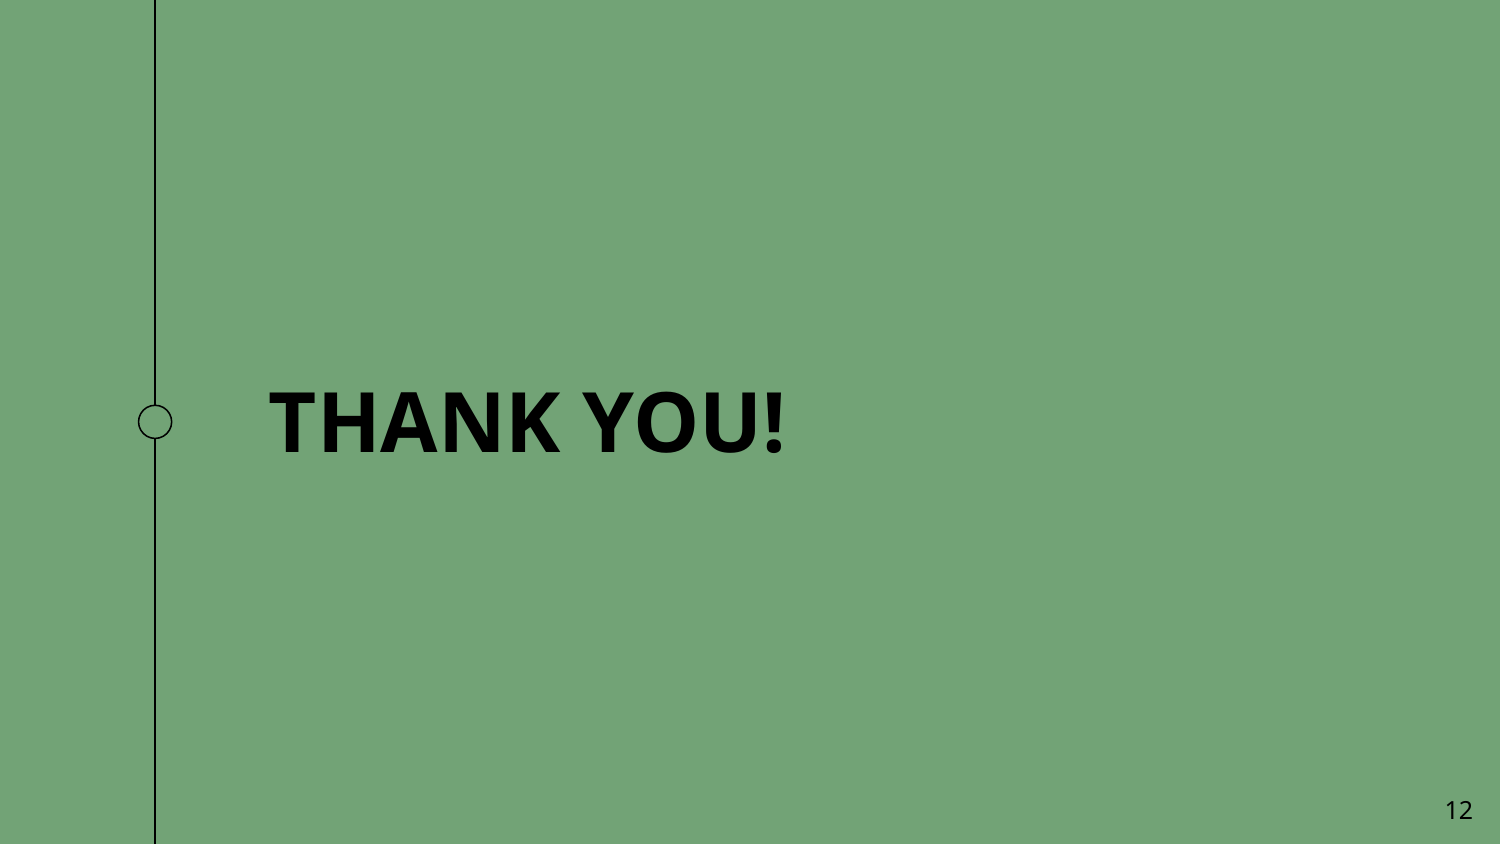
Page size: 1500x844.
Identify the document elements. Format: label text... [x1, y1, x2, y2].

title THANK YOU! [254, 293, 1349, 485]
slide_number 12 [1398, 779, 1489, 832]
